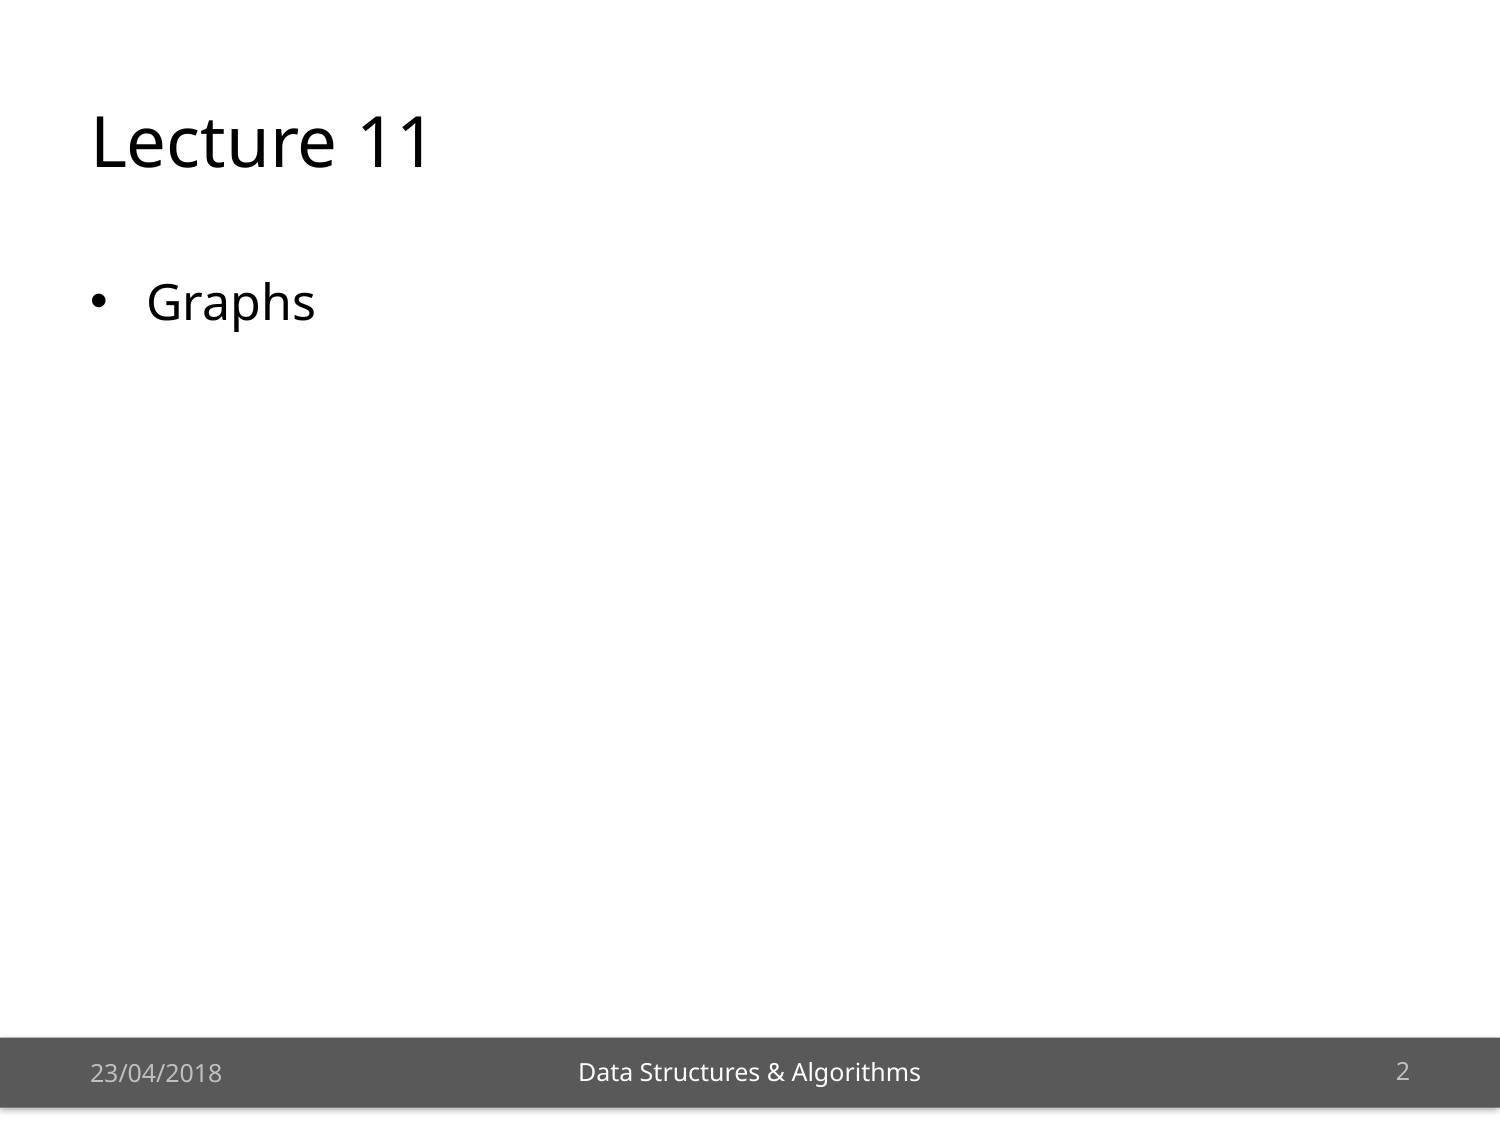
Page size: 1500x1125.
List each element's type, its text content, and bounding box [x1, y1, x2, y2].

title Lecture 11 [75, 45, 1425, 233]
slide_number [75, 1042, 425, 1103]
list Graphs [75, 262, 1425, 1005]
slide_number 1 [1074, 1042, 1425, 1103]
